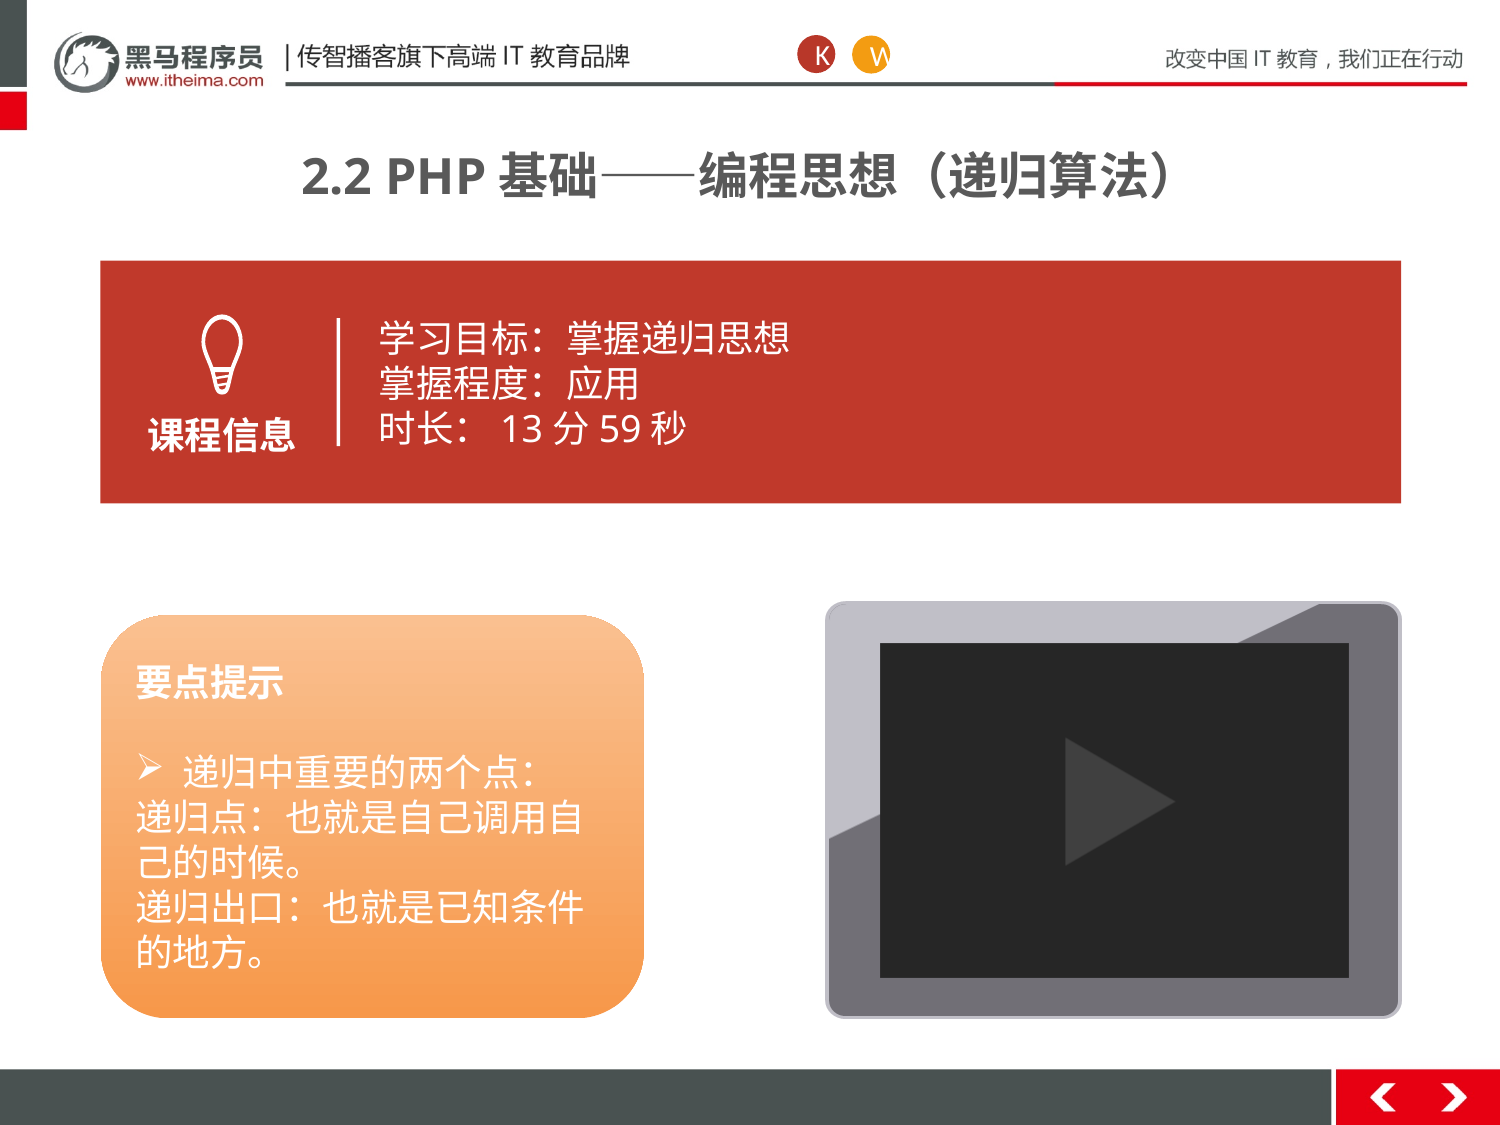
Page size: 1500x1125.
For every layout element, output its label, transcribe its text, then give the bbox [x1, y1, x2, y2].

title 2.2 PHP基础——编程思想（递归算法） [0, 137, 1500, 209]
text_box 要点提示 递归中重要的两个点： 递归点：也就是自己调用自己的时候。 递归出口：也就是已知条件的地方。 [100, 615, 644, 1019]
text_box [335, 316, 342, 448]
picture [0, 209, 1500, 1125]
text_box K [795, 32, 838, 76]
text_box 学习目标：掌握递归思想 掌握程度：应用 时长：13分59秒 [364, 307, 1282, 458]
text_box [98, 258, 1403, 505]
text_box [130, 314, 314, 466]
text_box W [850, 33, 893, 76]
picture [0, 0, 1500, 137]
